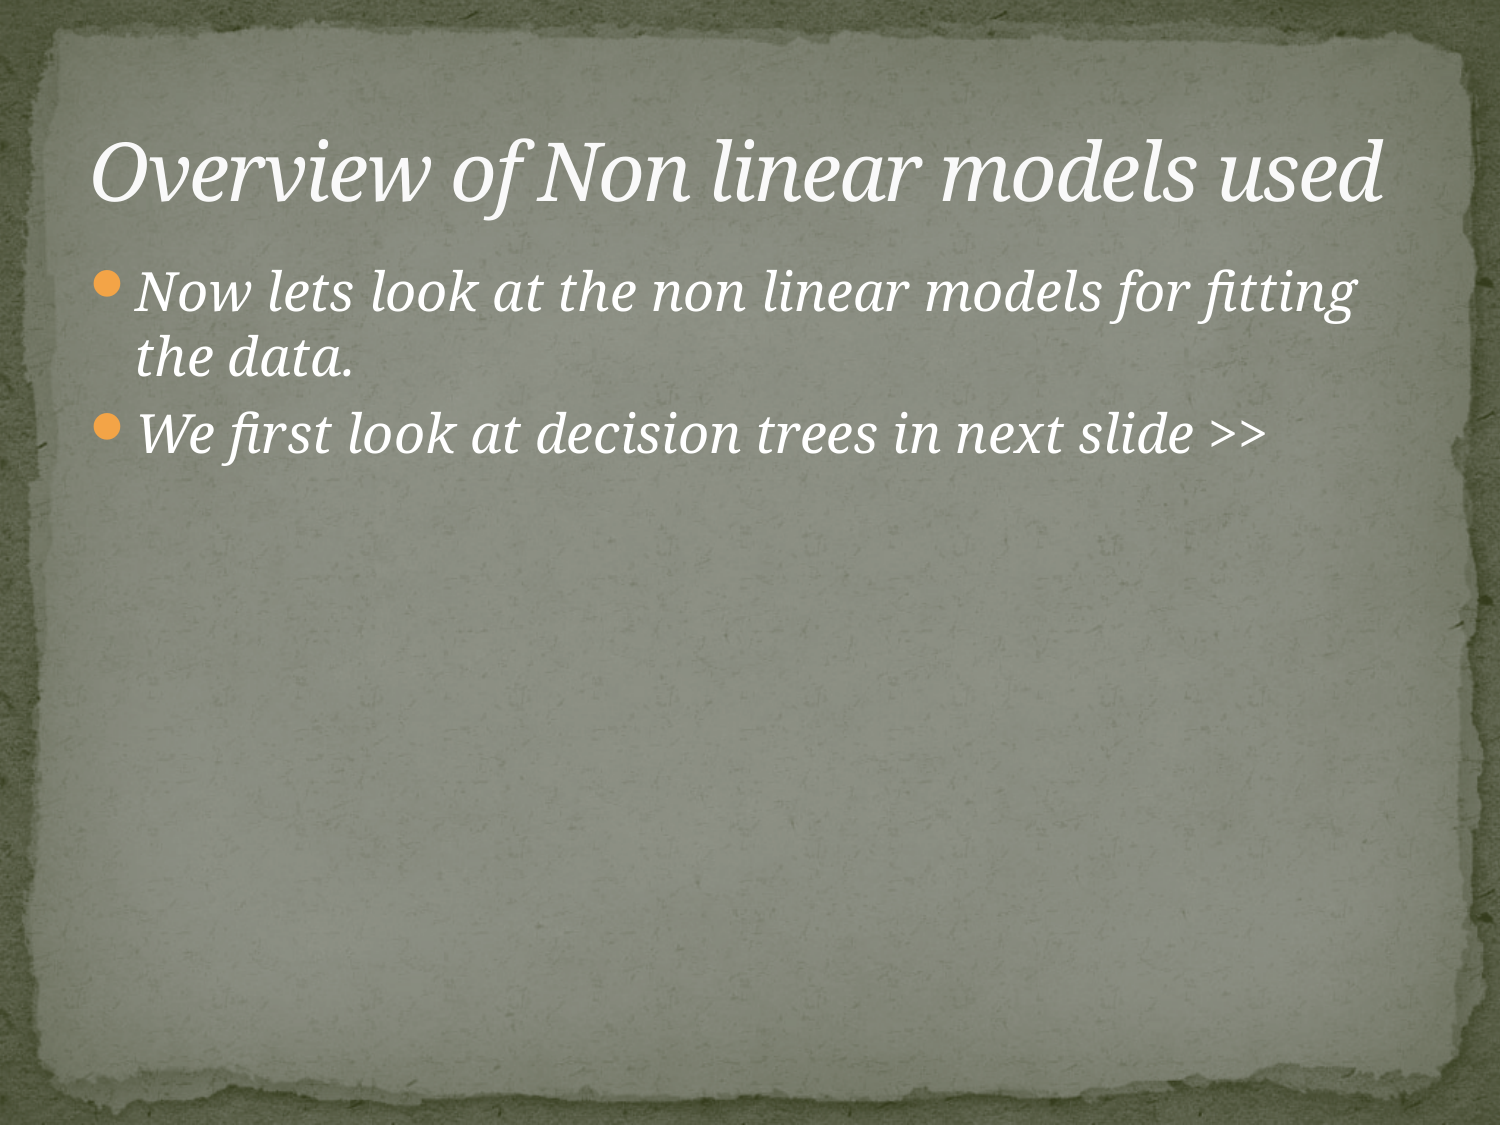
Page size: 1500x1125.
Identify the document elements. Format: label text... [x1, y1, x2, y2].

list Now lets look at the non linear models for fitting the data. We first look at decision trees in next slide >> [75, 249, 1425, 1000]
title Overview of Non linear models used [74, 24, 1425, 225]
